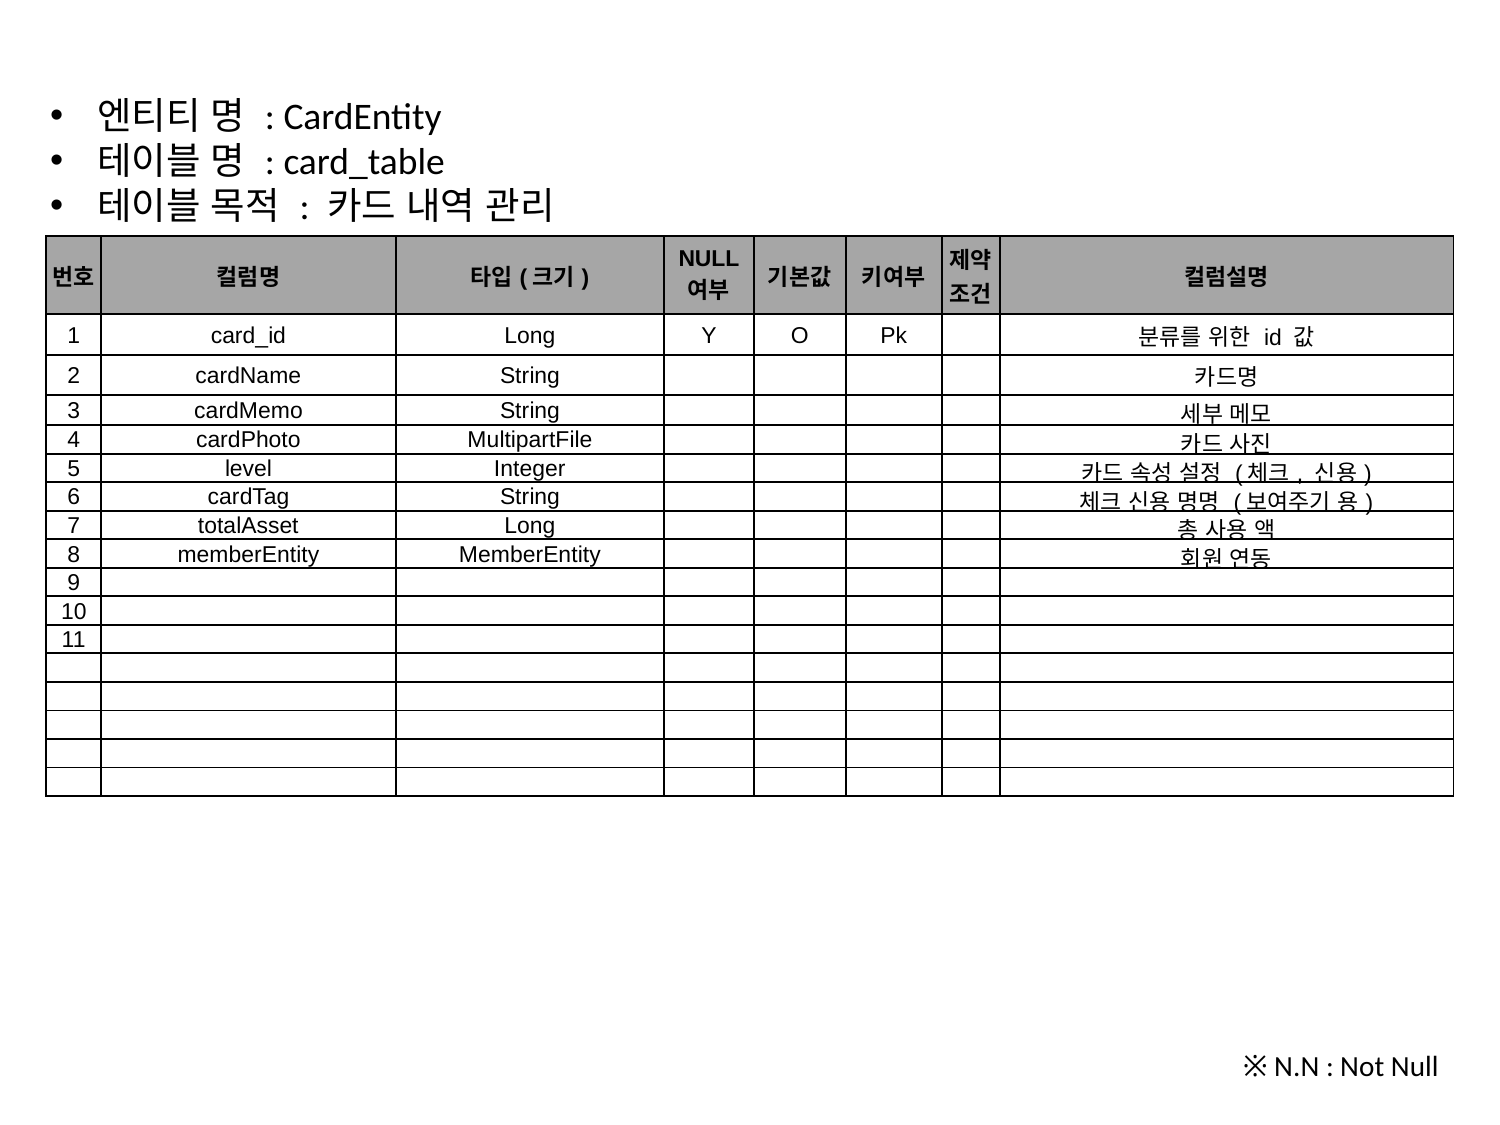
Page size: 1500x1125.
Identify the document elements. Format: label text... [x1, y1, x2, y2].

table_cell [102, 626, 395, 652]
table_cell [665, 597, 753, 624]
table_cell MemberEntity [397, 540, 663, 567]
table_cell [847, 626, 941, 652]
table_cell [847, 683, 941, 710]
table_cell 7 [47, 512, 100, 538]
table_cell [102, 711, 395, 738]
table_cell [755, 768, 845, 795]
table_cell [397, 569, 663, 595]
table_cell [397, 683, 663, 710]
table_cell [397, 597, 663, 624]
text_box 엔티티 명 : CardEntity 테이블 명 : card_table 테이블 목적 : 카드 내역 관리 [35, 84, 1460, 235]
table_cell [943, 315, 999, 354]
table_cell [847, 740, 941, 767]
table_cell [755, 740, 845, 767]
table_cell [397, 740, 663, 767]
table_cell [755, 483, 845, 510]
table_cell [847, 455, 941, 481]
table_cell [847, 711, 941, 738]
table_cell Integer [397, 455, 663, 481]
text_box ※ N.N : Not Null [1221, 1040, 1454, 1091]
table_cell [847, 597, 941, 624]
table_cell cardName [102, 356, 395, 394]
table_cell [665, 654, 753, 681]
table_header 제약조건 [943, 237, 999, 313]
table_cell [665, 740, 753, 767]
table_cell [1001, 626, 1453, 652]
table_cell [397, 654, 663, 681]
table_cell cardTag [102, 483, 395, 510]
table_cell [665, 356, 753, 394]
table_cell [847, 512, 941, 538]
table_cell 카드 사진 [1001, 426, 1453, 453]
table_cell [1001, 768, 1453, 795]
table_cell [665, 711, 753, 738]
table_cell String [397, 356, 663, 394]
table_cell [943, 396, 999, 424]
table_cell 회원 연동 [1001, 540, 1453, 567]
table_cell [397, 711, 663, 738]
table_cell [755, 683, 845, 710]
table_cell String [397, 483, 663, 510]
table_cell [102, 740, 395, 767]
table_cell [665, 626, 753, 652]
table_cell 1 [47, 315, 100, 354]
table_cell Long [397, 315, 663, 354]
table_cell [943, 569, 999, 595]
table_header NULL 여부 [665, 237, 753, 313]
table_cell [847, 356, 941, 394]
table_cell totalAsset [102, 512, 395, 538]
table_cell [665, 396, 753, 424]
table_cell 10 [47, 597, 100, 624]
table_header 컬럼설명 [1001, 237, 1453, 313]
table_cell cardMemo [102, 396, 395, 424]
table_header 기본값 [755, 237, 845, 313]
table_cell [943, 597, 999, 624]
table_cell [47, 683, 100, 710]
table_cell [102, 768, 395, 795]
table_cell [755, 512, 845, 538]
table_cell 2 [47, 356, 100, 394]
table_cell [755, 597, 845, 624]
table_cell [943, 740, 999, 767]
table_cell [847, 768, 941, 795]
table_cell [665, 540, 753, 567]
table_cell cardPhoto [102, 426, 395, 453]
table_cell [943, 654, 999, 681]
table_cell [847, 483, 941, 510]
table_cell 분류를 위한 id 값 [1001, 315, 1453, 354]
table_cell [847, 426, 941, 453]
table_cell [943, 683, 999, 710]
table_cell [47, 711, 100, 738]
table_cell [943, 483, 999, 510]
table_cell MultipartFile [397, 426, 663, 453]
table_header 번호 [47, 237, 100, 313]
table_cell [1001, 683, 1453, 710]
table_cell [47, 654, 100, 681]
table_cell 6 [47, 483, 100, 510]
table_cell [943, 455, 999, 481]
table_cell [755, 711, 845, 738]
table_cell [755, 396, 845, 424]
table_cell [1001, 654, 1453, 681]
table_header 타입(크기) [397, 237, 663, 313]
table_cell [755, 356, 845, 394]
table_cell [665, 426, 753, 453]
table_cell 총 사용 액 [1001, 512, 1453, 538]
table_cell level [102, 455, 395, 481]
table_cell 카드 속성 설정 (체크, 신용) [1001, 455, 1453, 481]
table_cell [755, 654, 845, 681]
table_cell [755, 626, 845, 652]
table_cell Pk [847, 315, 941, 354]
table_cell [755, 455, 845, 481]
table_cell 4 [47, 426, 100, 453]
table_cell 8 [47, 540, 100, 567]
table_cell [102, 654, 395, 681]
table_cell [102, 569, 395, 595]
table_cell [755, 569, 845, 595]
table_cell [665, 512, 753, 538]
table_cell [1001, 740, 1453, 767]
table_cell [847, 540, 941, 567]
table_cell [943, 540, 999, 567]
table_cell [1001, 569, 1453, 595]
table_cell [1001, 597, 1453, 624]
table_cell 9 [47, 569, 100, 595]
table_cell [665, 569, 753, 595]
table_cell [47, 768, 100, 795]
table_cell [1001, 711, 1453, 738]
table_cell [665, 768, 753, 795]
table_cell [102, 683, 395, 710]
table_header 키여부 [847, 237, 941, 313]
table_cell [847, 654, 941, 681]
table_cell [943, 512, 999, 538]
table_cell [665, 483, 753, 510]
table_cell [665, 683, 753, 710]
table_cell [847, 396, 941, 424]
table_cell memberEntity [102, 540, 395, 567]
table_cell 5 [47, 455, 100, 481]
table_cell [397, 768, 663, 795]
table_cell [943, 768, 999, 795]
table_cell String [397, 396, 663, 424]
table_cell 세부 메모 [1001, 396, 1453, 424]
table_cell Long [397, 512, 663, 538]
table_cell [755, 540, 845, 567]
table_cell [47, 740, 100, 767]
table_cell Y [665, 315, 753, 354]
table_cell [755, 426, 845, 453]
table_cell card_id [102, 315, 395, 354]
table_cell [943, 426, 999, 453]
table_cell [102, 597, 395, 624]
table_header 컬럼명 [102, 237, 395, 313]
table_cell [847, 569, 941, 595]
table_cell O [755, 315, 845, 354]
table_cell 11 [47, 626, 100, 652]
table_cell [665, 455, 753, 481]
table_cell [943, 356, 999, 394]
table_cell 카드명 [1001, 356, 1453, 394]
table_cell 체크 신용 명명 (보여주기 용) [1001, 483, 1453, 510]
table_cell [943, 626, 999, 652]
table_cell 3 [47, 396, 100, 424]
table_cell [943, 711, 999, 738]
table_cell [397, 626, 663, 652]
